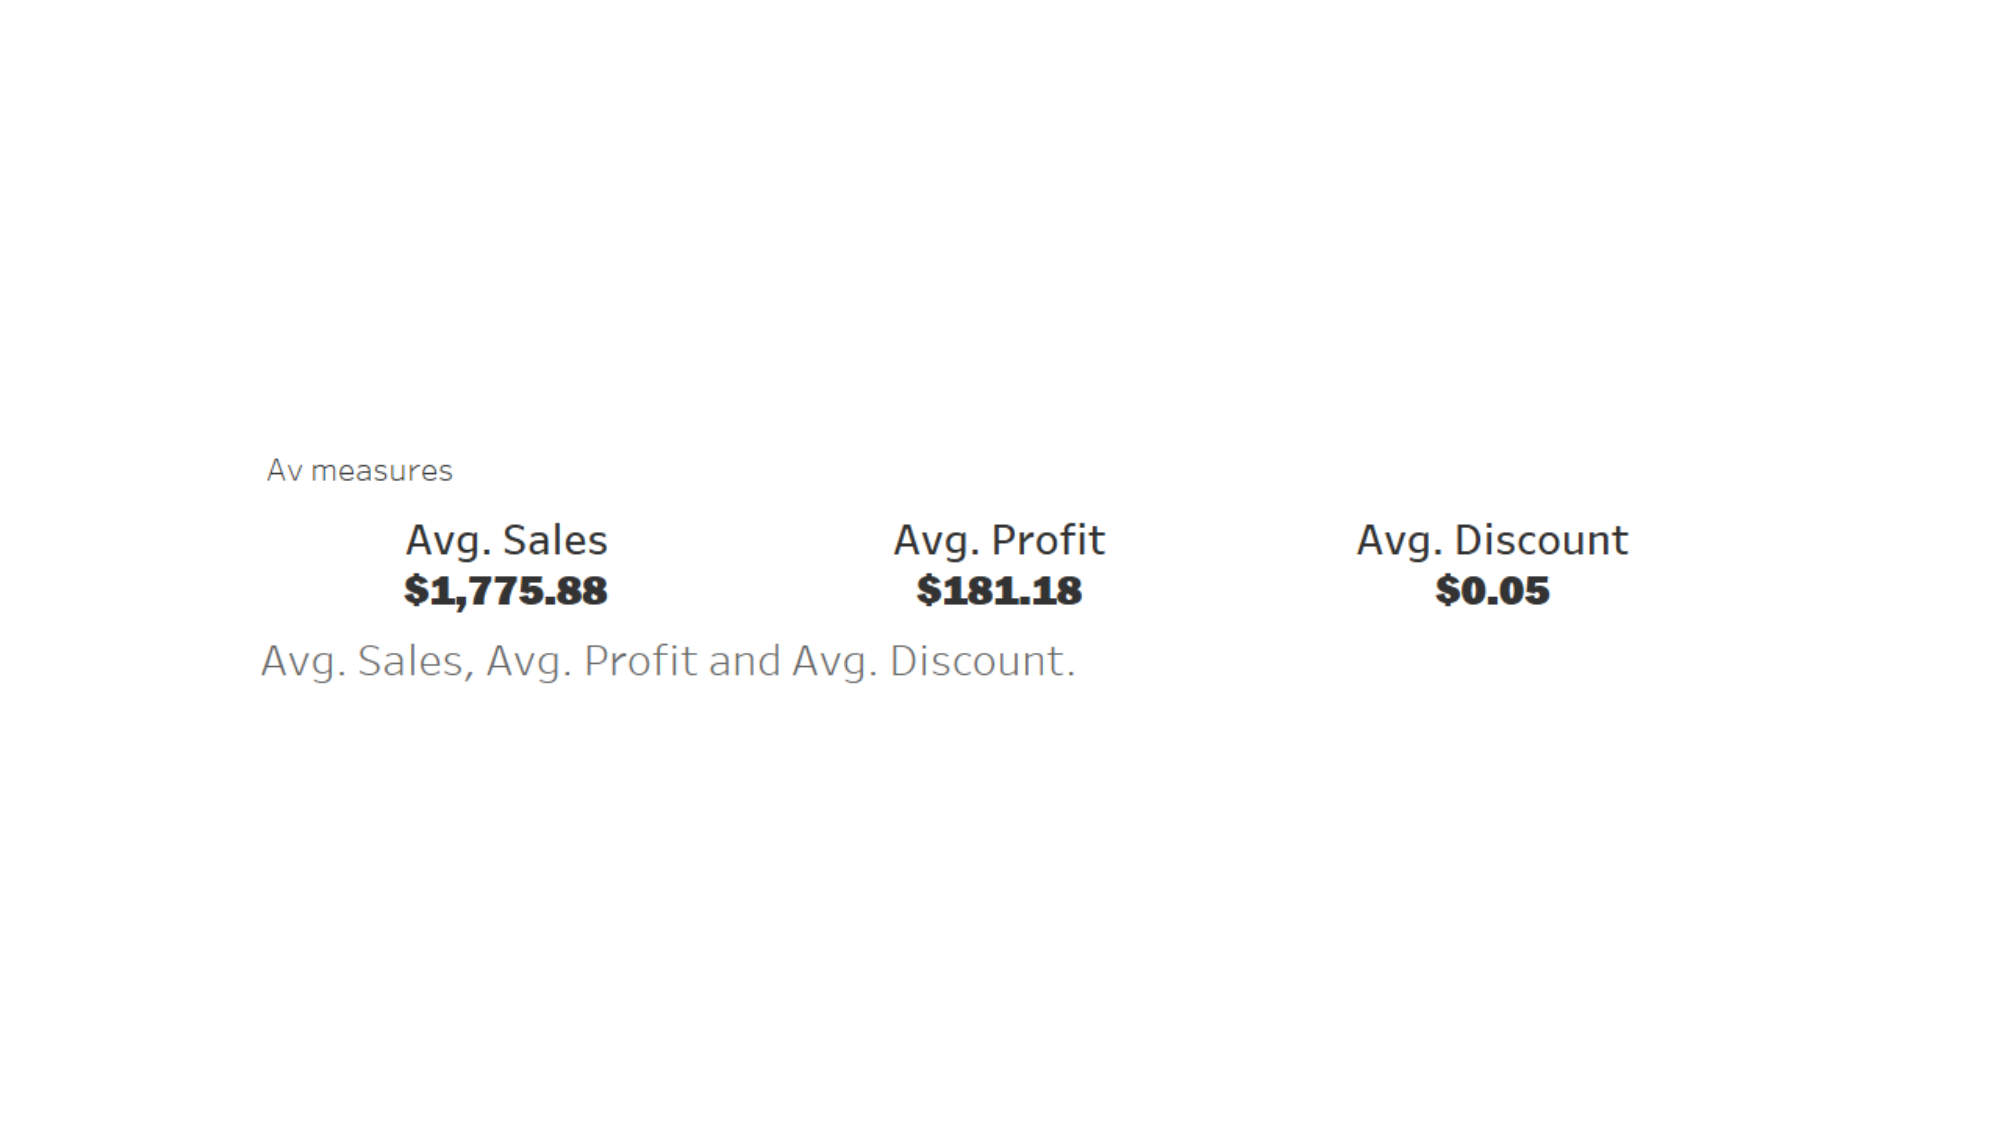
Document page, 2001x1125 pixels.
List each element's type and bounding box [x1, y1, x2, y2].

picture [260, 437, 1740, 688]
